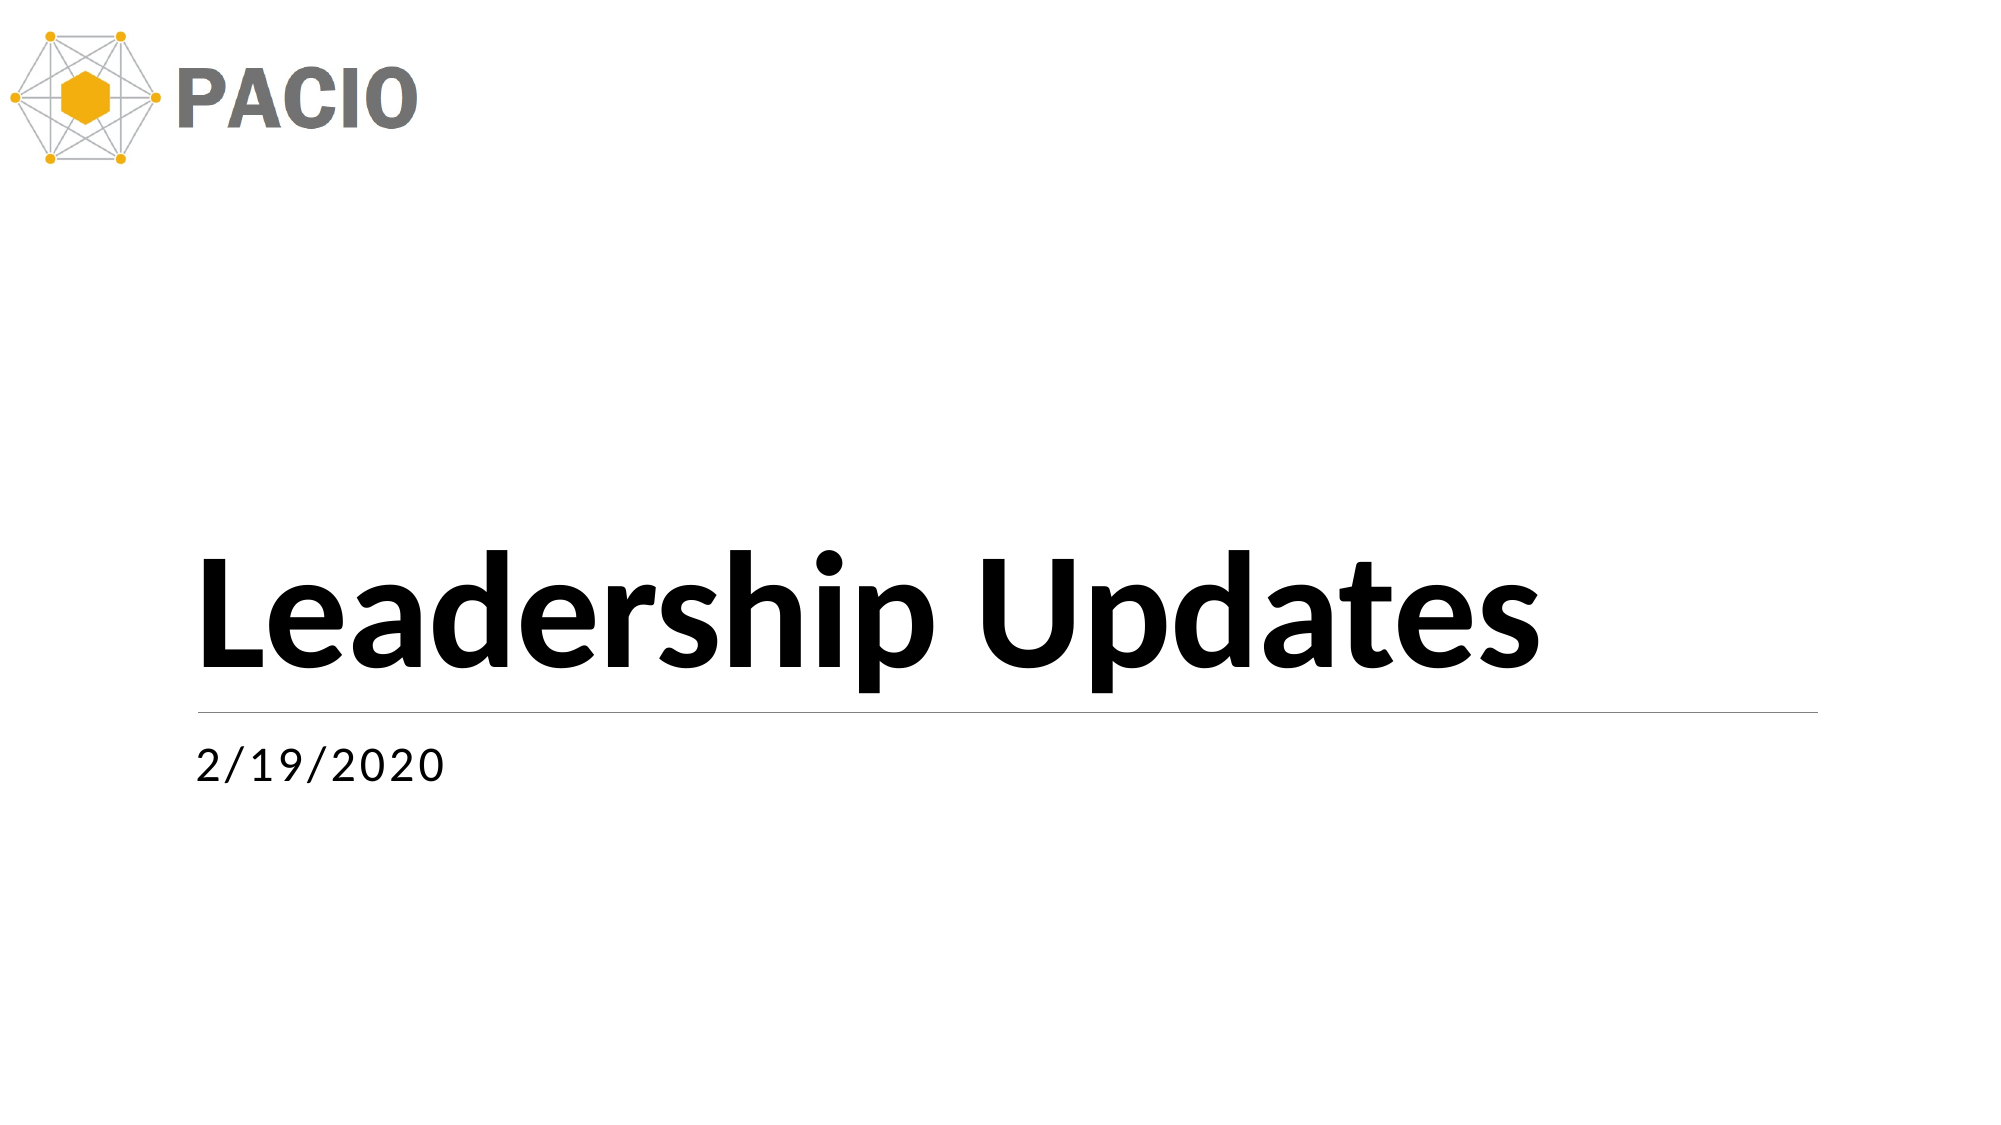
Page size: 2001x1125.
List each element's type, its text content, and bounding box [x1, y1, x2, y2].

picture [0, 3, 427, 189]
title Leadership Updates [180, 124, 1830, 710]
subtitle 2/19/2020 [180, 730, 1831, 919]
